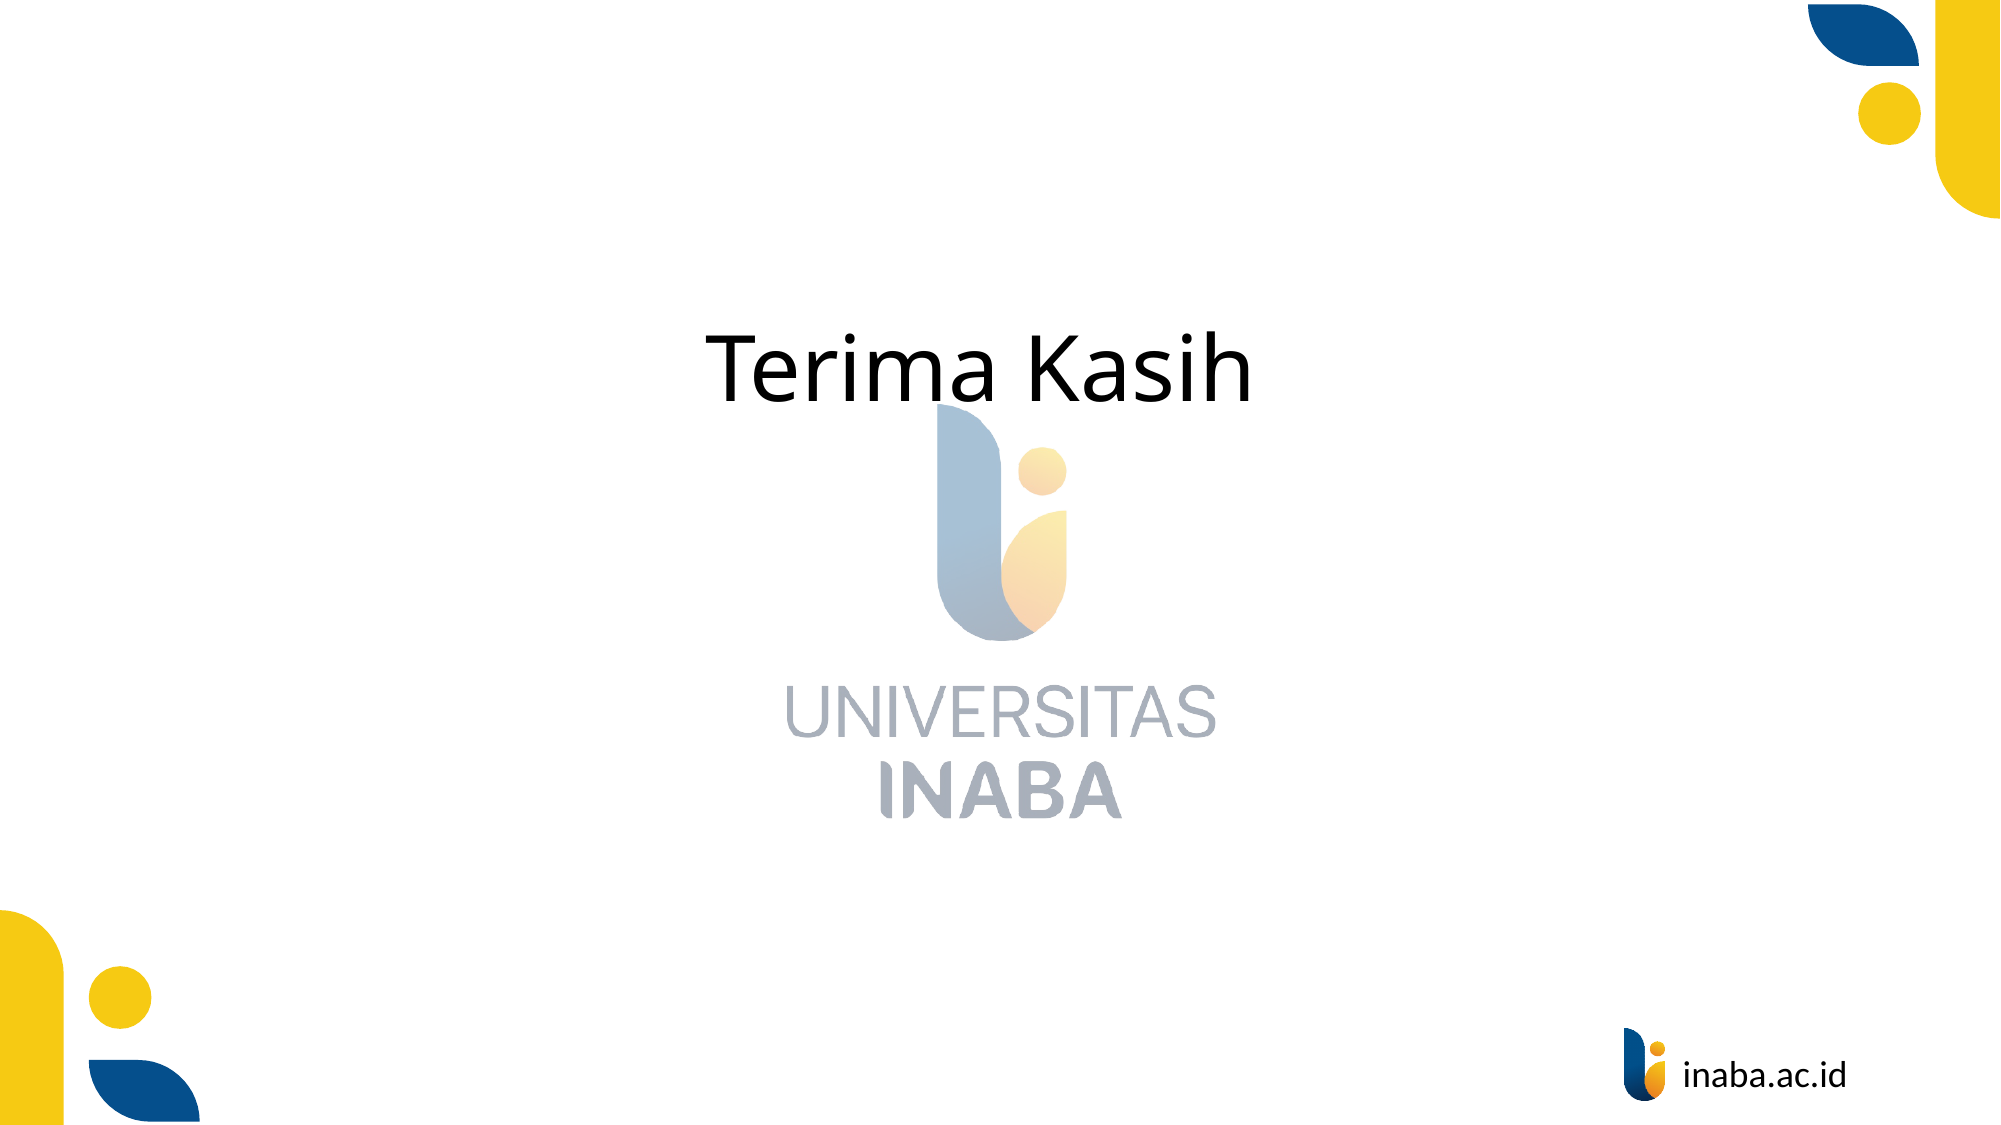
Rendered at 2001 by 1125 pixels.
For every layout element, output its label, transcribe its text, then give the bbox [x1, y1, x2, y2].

picture [1624, 1028, 1665, 1101]
title Terima Kasih [118, 262, 1844, 481]
